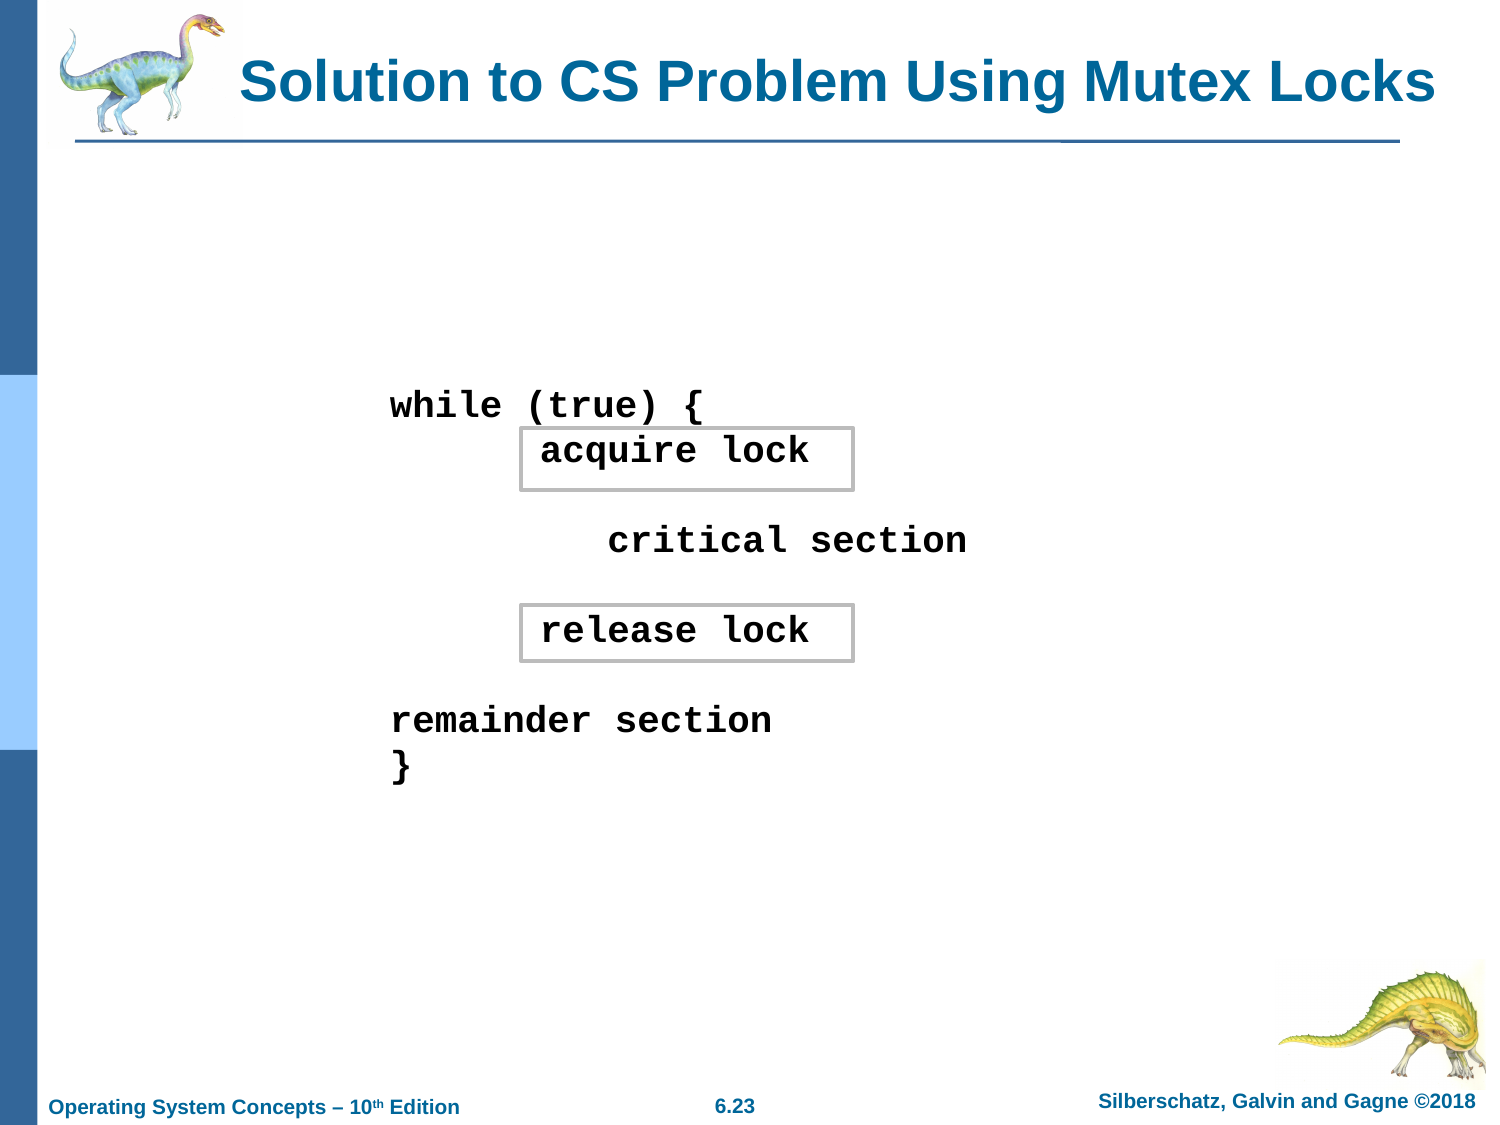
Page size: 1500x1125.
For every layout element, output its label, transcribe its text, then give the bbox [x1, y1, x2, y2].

text_box while (true) { acquire lock critical section release lock remainder section } [374, 373, 1125, 793]
picture [1275, 959, 1486, 1090]
picture [46, 0, 243, 149]
title Solution to CS Problem Using Mutex Locks [166, 26, 1500, 121]
